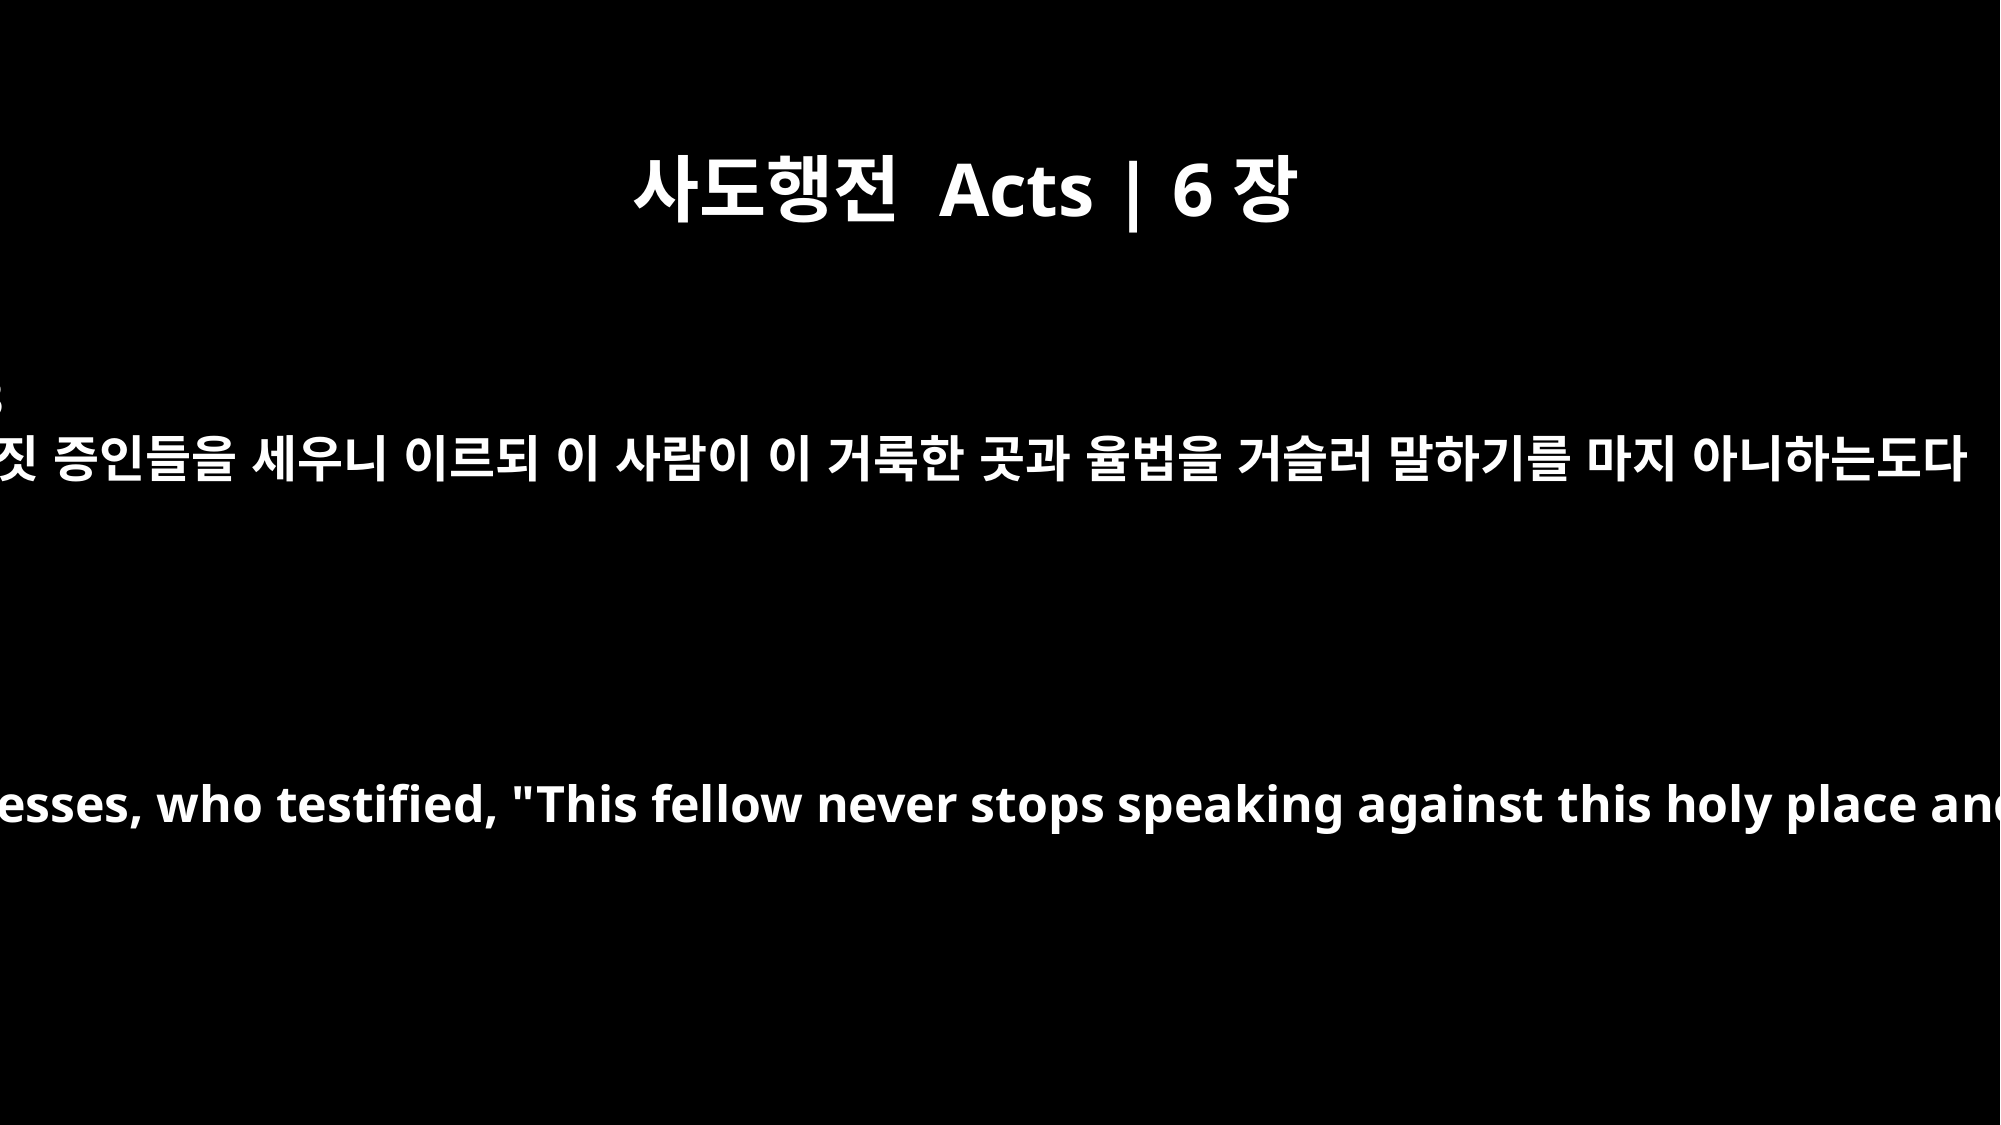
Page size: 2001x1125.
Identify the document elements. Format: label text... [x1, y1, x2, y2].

text_box 사도행전 Acts | 6장 [617, 136, 1315, 239]
text_box 13 거짓 증인들을 세우니 이르되 이 사람이 이 거룩한 곳과 율법을 거슬러 말하기를 마지 아니하는도다 [0, 359, 1985, 495]
text_box They produced false witnesses, who testified, "This fellow never stops speaking against this holy place and against the law. [0, 764, 2000, 840]
